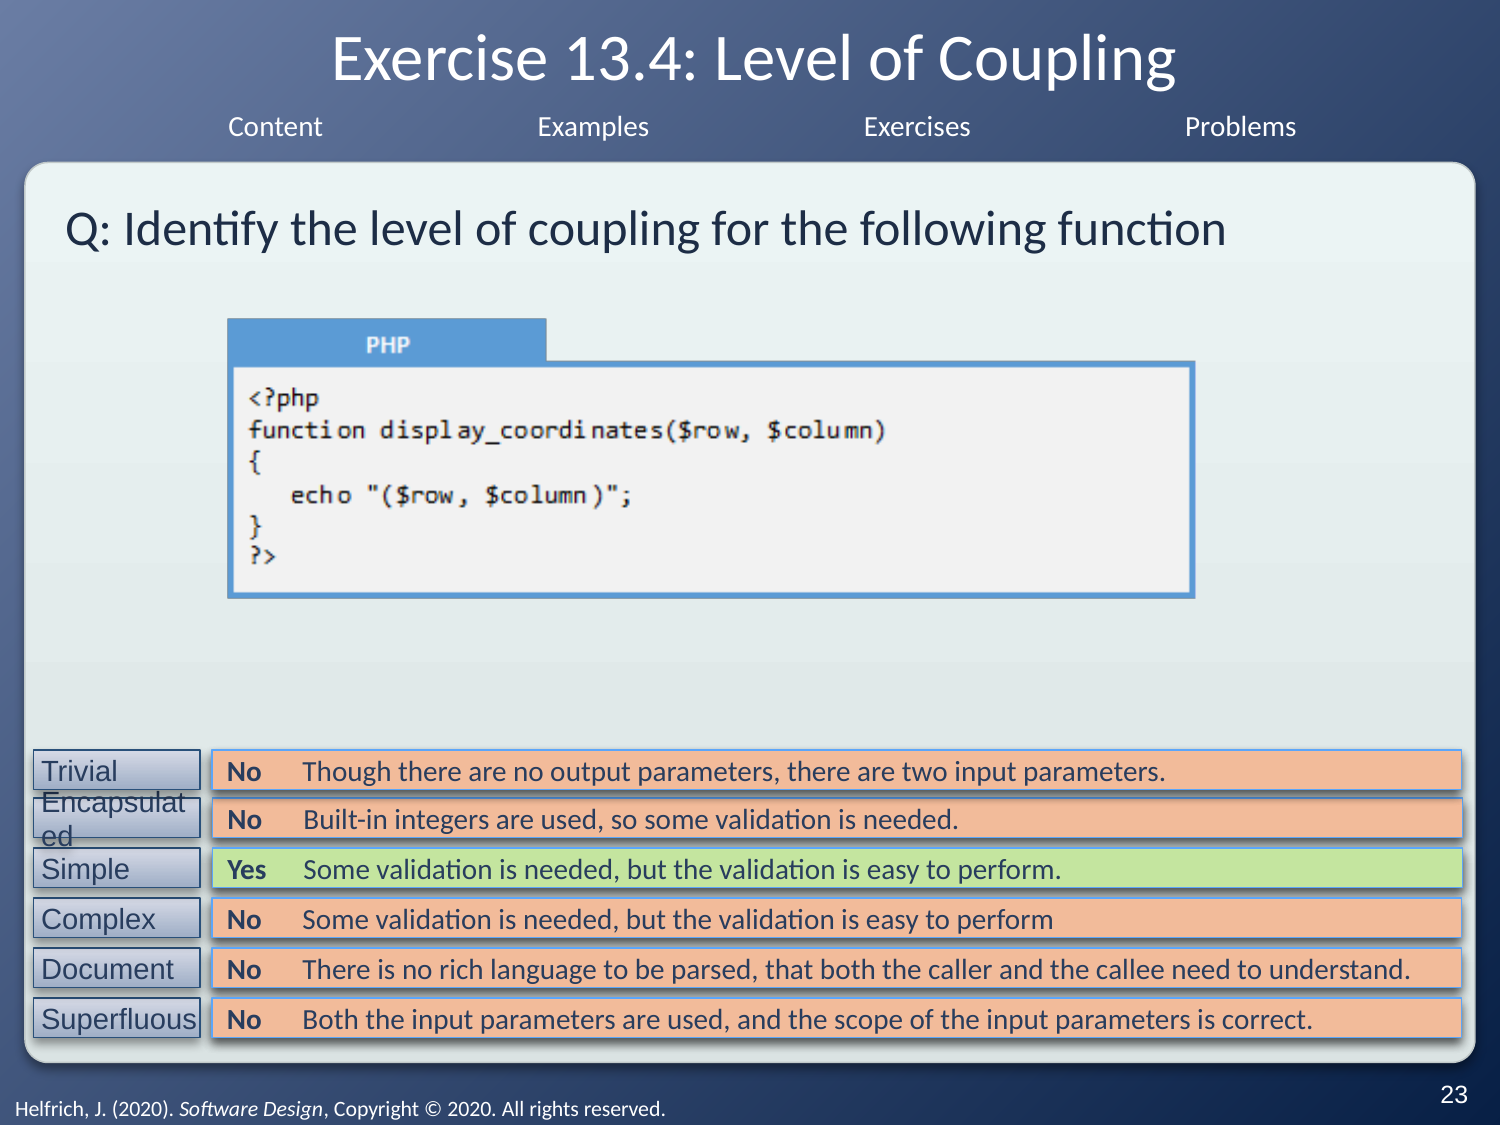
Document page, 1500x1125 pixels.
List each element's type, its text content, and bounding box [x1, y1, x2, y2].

text_box No Though there are no output parameters, there are two input parameters. [211, 750, 1462, 790]
text_box No Built-in integers are used, so some validation is needed. [212, 803, 1463, 838]
text_box No Some validation is needed, but the validation is easy to perform [211, 897, 1462, 938]
list Q: Identify the level of coupling for the following function [50, 187, 1450, 275]
text_box Superfluous [33, 999, 201, 1038]
text_box Encapsulated [33, 801, 201, 838]
title Exercise 13.4: Level of Coupling [33, 16, 1475, 92]
text_box Yes Some validation is needed, but the validation is easy to perform. [212, 848, 1463, 888]
picture [222, 313, 1200, 604]
text_box Trivial [33, 750, 201, 790]
text_box Complex [33, 899, 201, 938]
slide_number ‹#› [1404, 1062, 1500, 1125]
text_box No Both the input parameters are used, and the scope of the input parameters is correct. [211, 998, 1462, 1038]
text_box No There is no rich language to be parsed, that both the caller and the callee need to understand. [211, 948, 1462, 988]
text_box Document [33, 949, 201, 988]
text_box Simple [33, 849, 201, 888]
